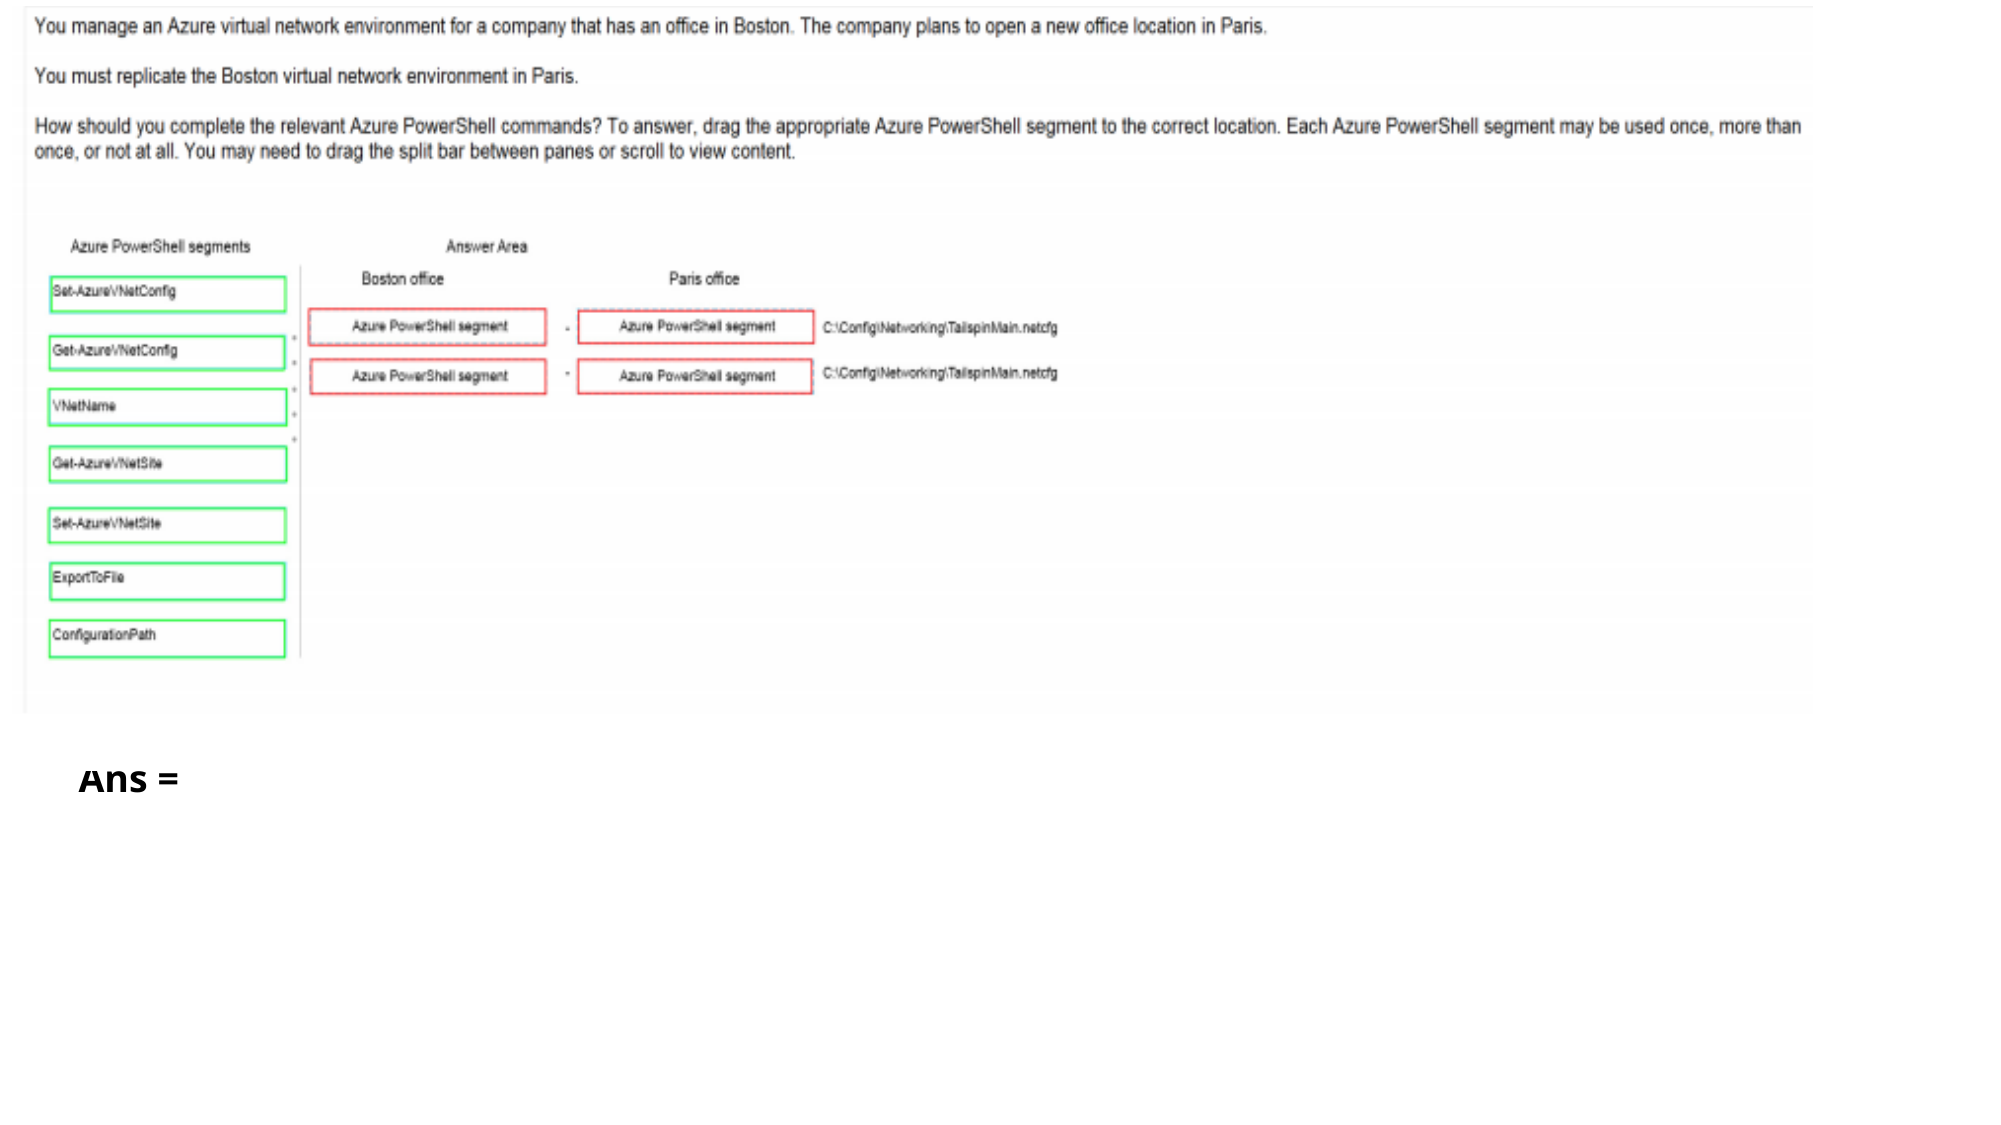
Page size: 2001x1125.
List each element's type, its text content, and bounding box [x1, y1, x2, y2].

picture [0, 6, 1813, 771]
title Ans = [63, 601, 1968, 1085]
